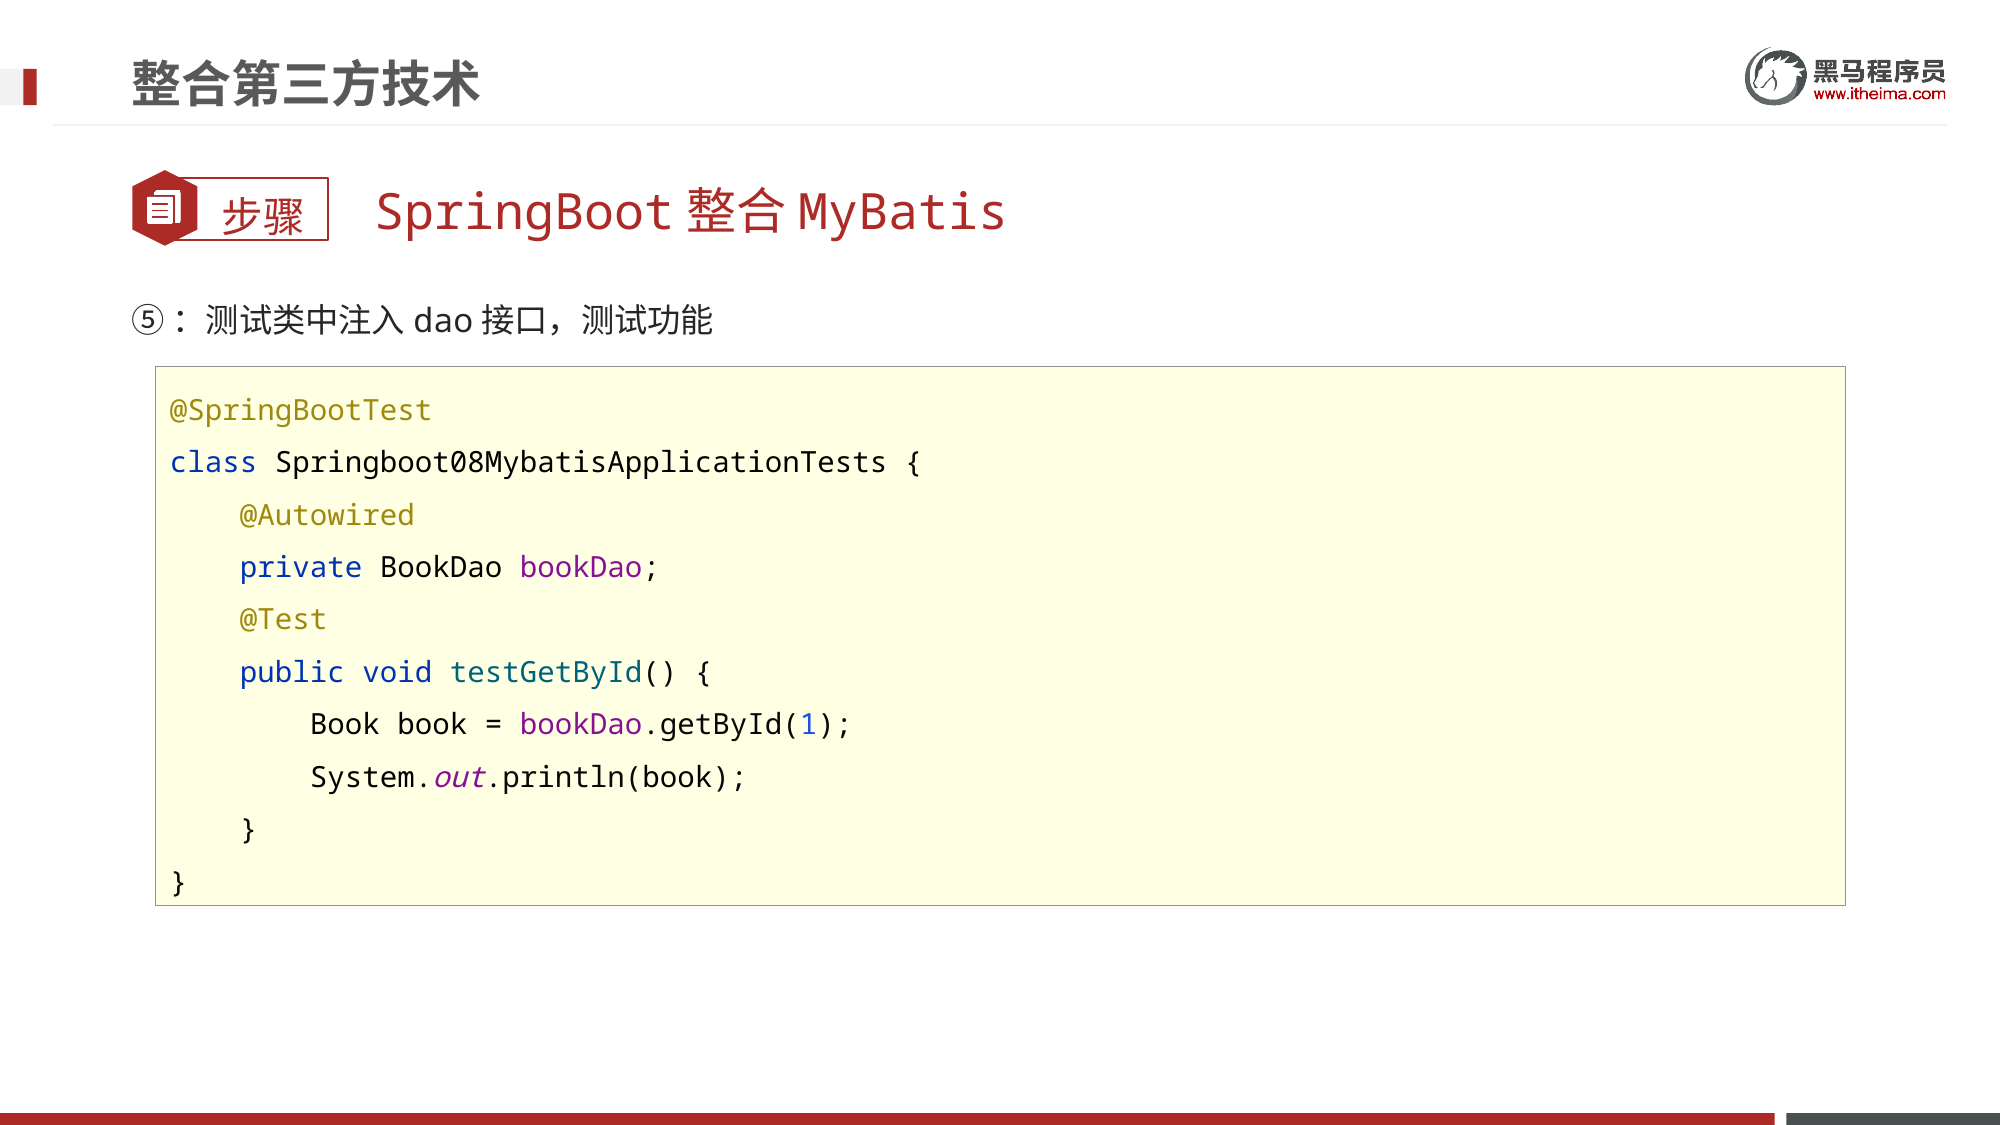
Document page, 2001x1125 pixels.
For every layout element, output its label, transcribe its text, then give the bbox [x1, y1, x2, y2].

picture [147, 190, 181, 224]
list SpringBoot整合MyBatis [360, 166, 1872, 252]
list ⑤：测试类中注入dao接口，测试功能 [116, 271, 1629, 396]
text_box @SpringBootTest class Springboot08MybatisApplicationTests { @Autowired private BookDao bookDao; @Test public void testGetById() { Book book = bookDao.getById(1); System.out.println(book); } } [155, 366, 1845, 906]
picture [1744, 46, 1946, 106]
title 整合第三方技术 [116, 40, 1556, 125]
